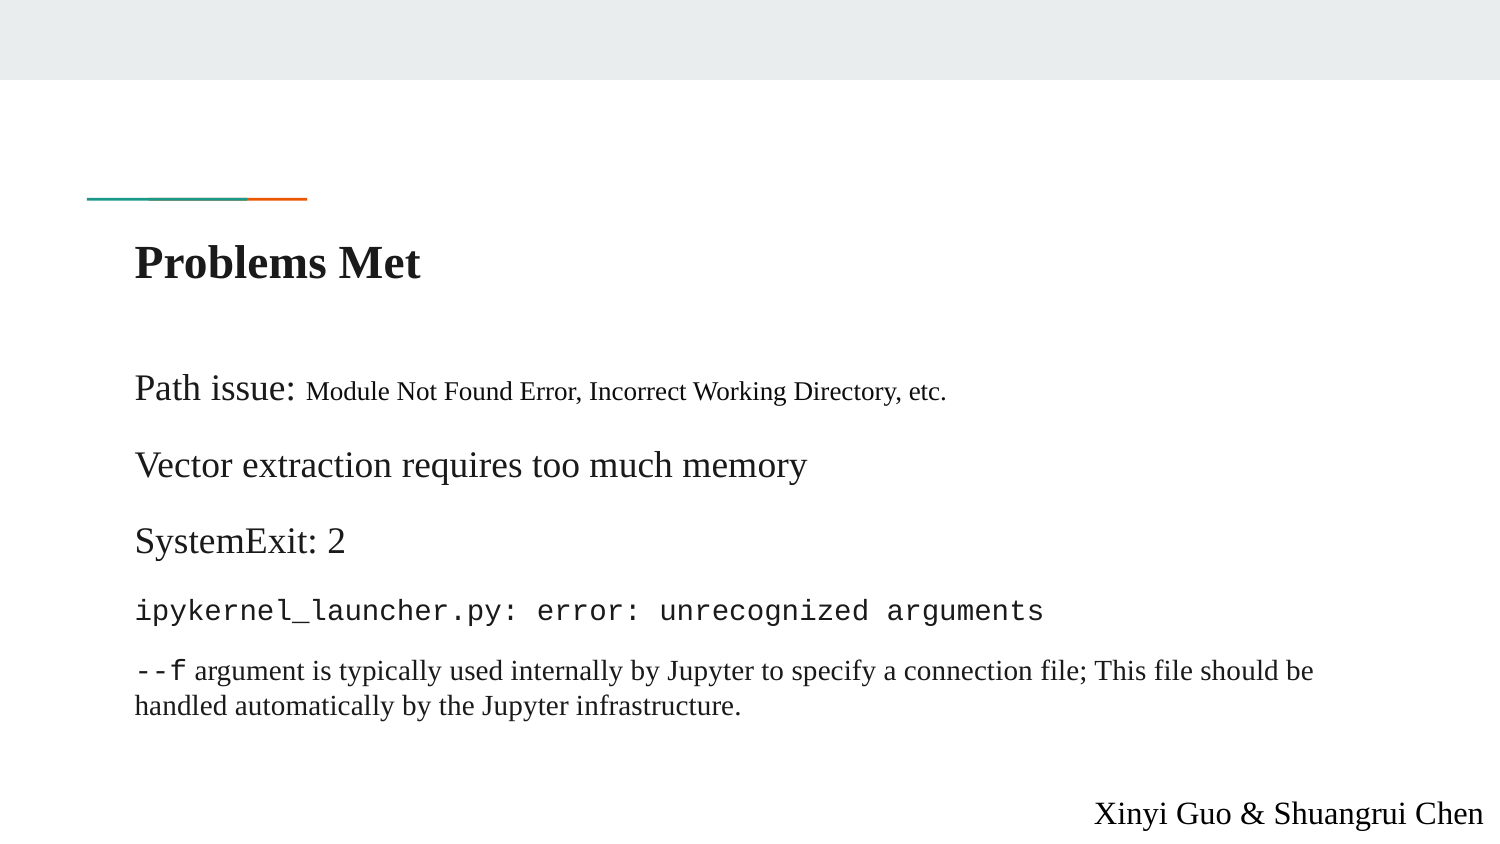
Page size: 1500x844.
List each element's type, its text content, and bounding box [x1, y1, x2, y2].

list Path issue: Module Not Found Error, Incorrect Working Directory, etc. Vector extraction requires too much memory SystemExit: 2 ipykernel_launcher.py: error: unrecognized arguments --f argument is typically used internally by Jupyter to specify a connection file; This file should be handled automatically by the Jupyter infrastructure. [119, 341, 1381, 746]
title Problems Met [119, 216, 1381, 305]
subtitle Xinyi Guo & Shuangrui Chen [1079, 780, 1500, 844]
